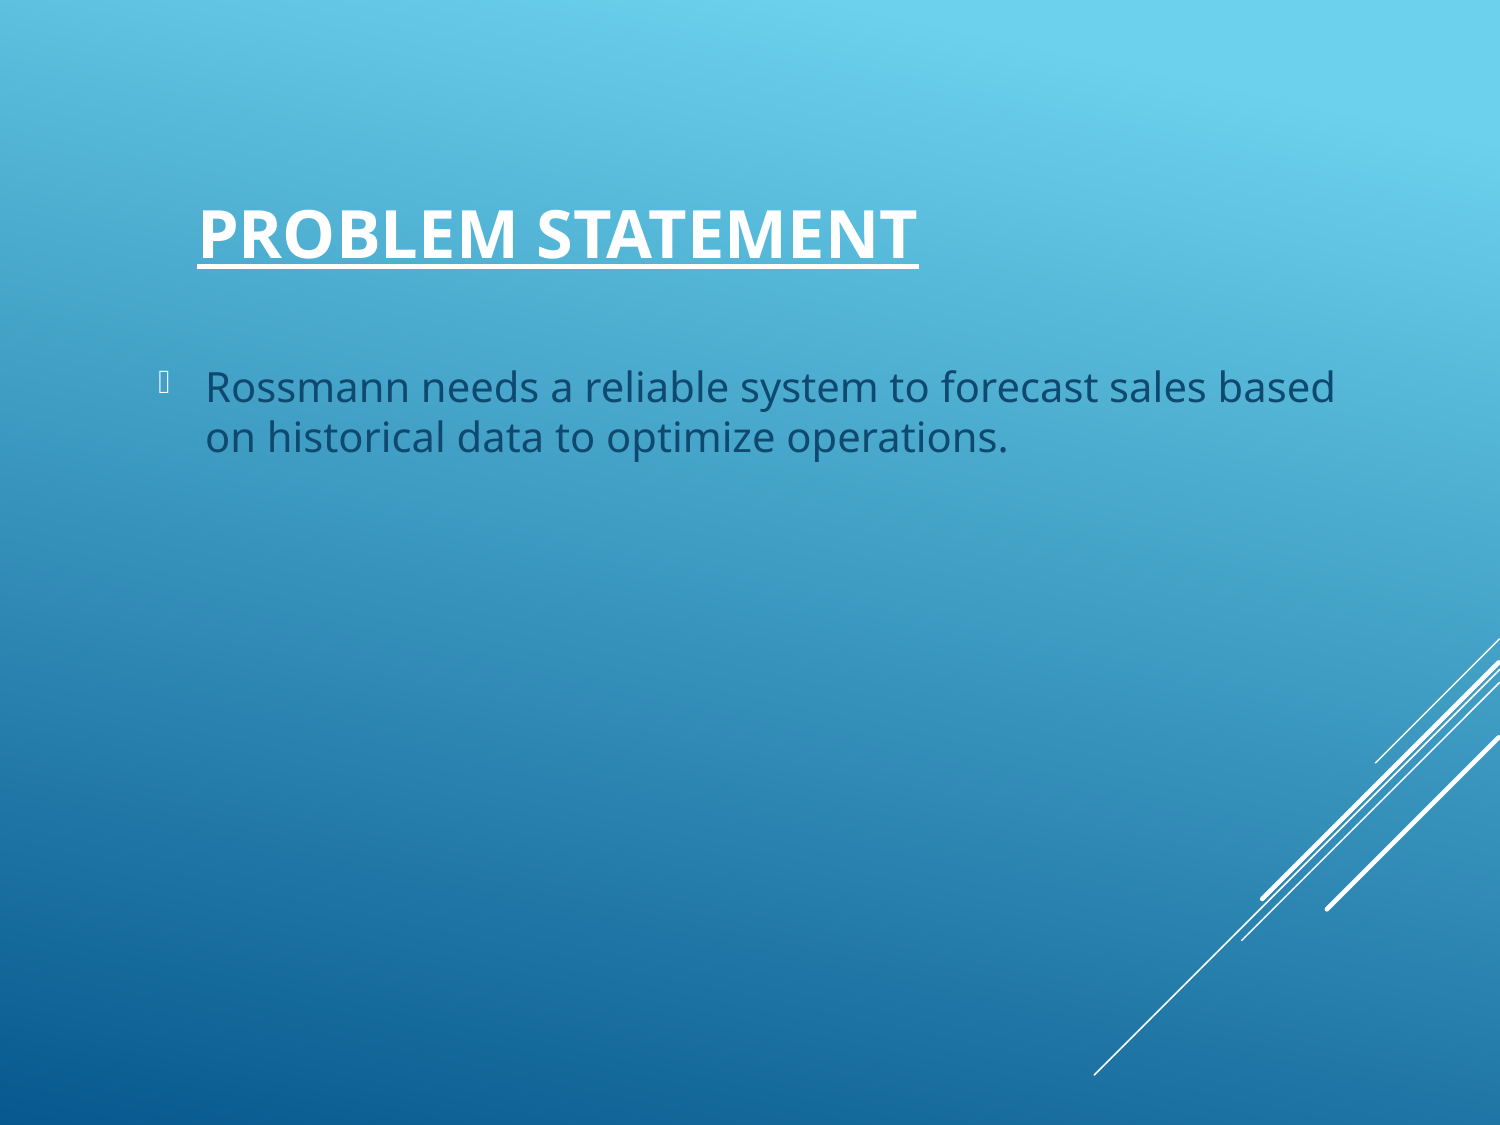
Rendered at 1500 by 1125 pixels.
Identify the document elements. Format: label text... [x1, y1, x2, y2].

title Problem Statement [182, 69, 1446, 395]
list Rossmann needs a reliable system to forecast sales based on historical data to optimize operations. [143, 137, 1408, 685]
